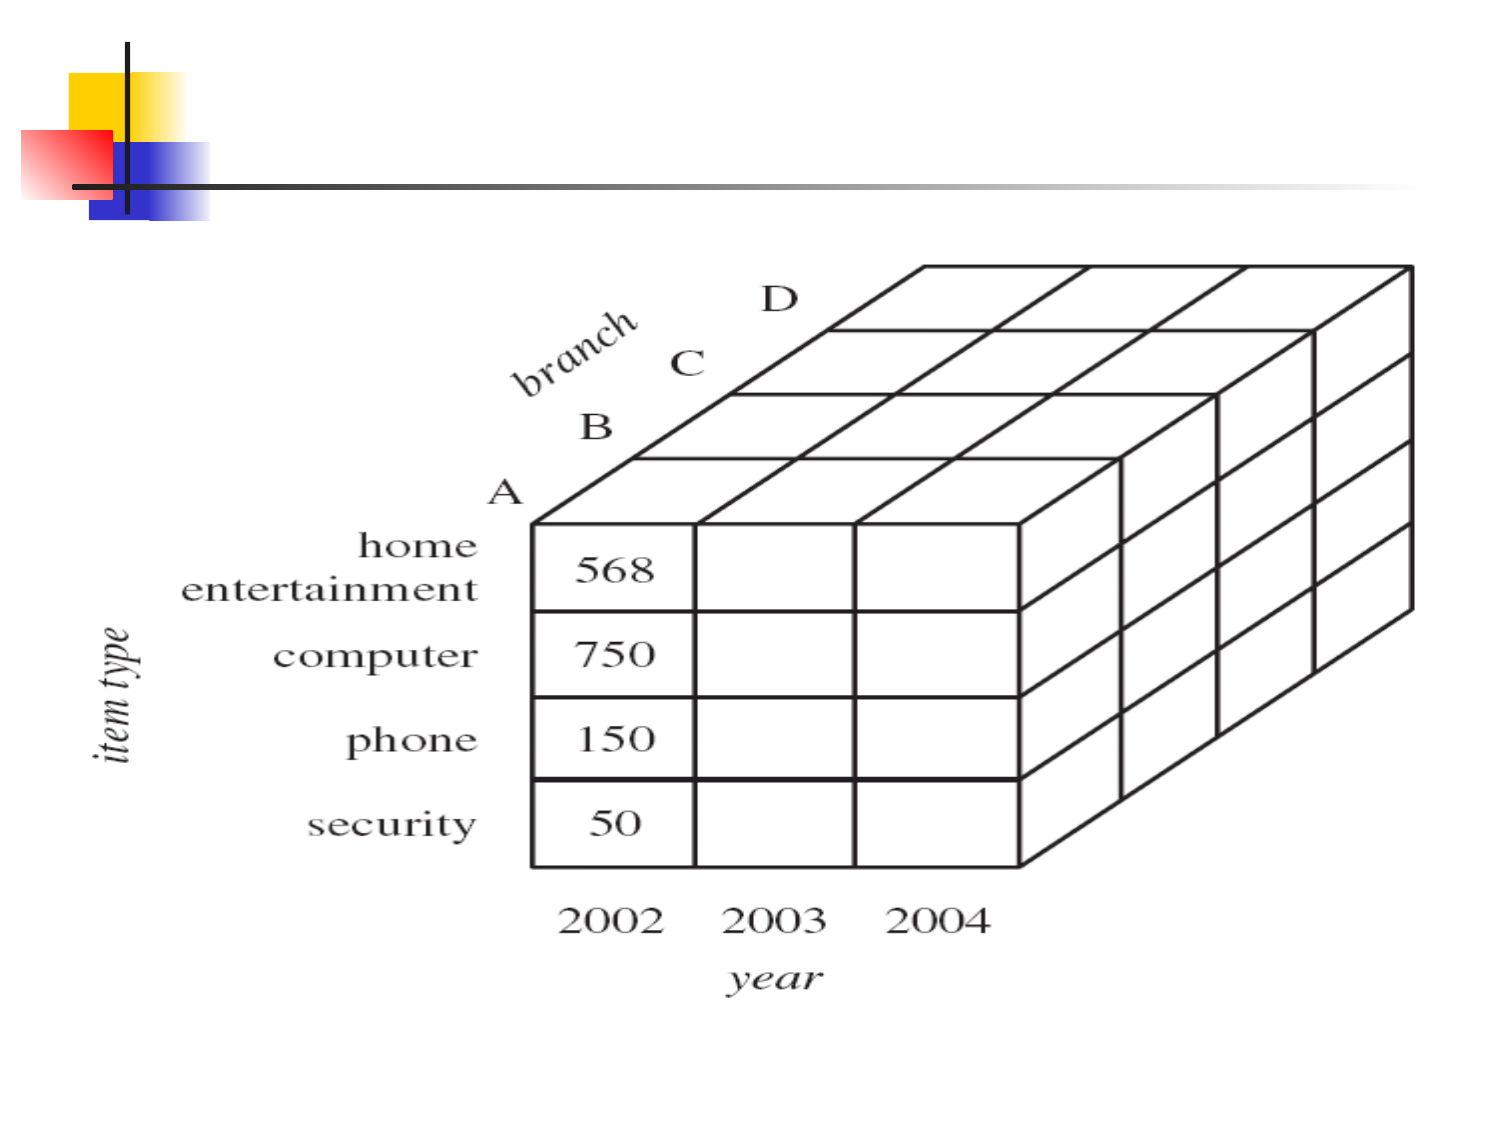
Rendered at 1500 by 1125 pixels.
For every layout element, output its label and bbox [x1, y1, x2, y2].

picture [74, 262, 1426, 1006]
